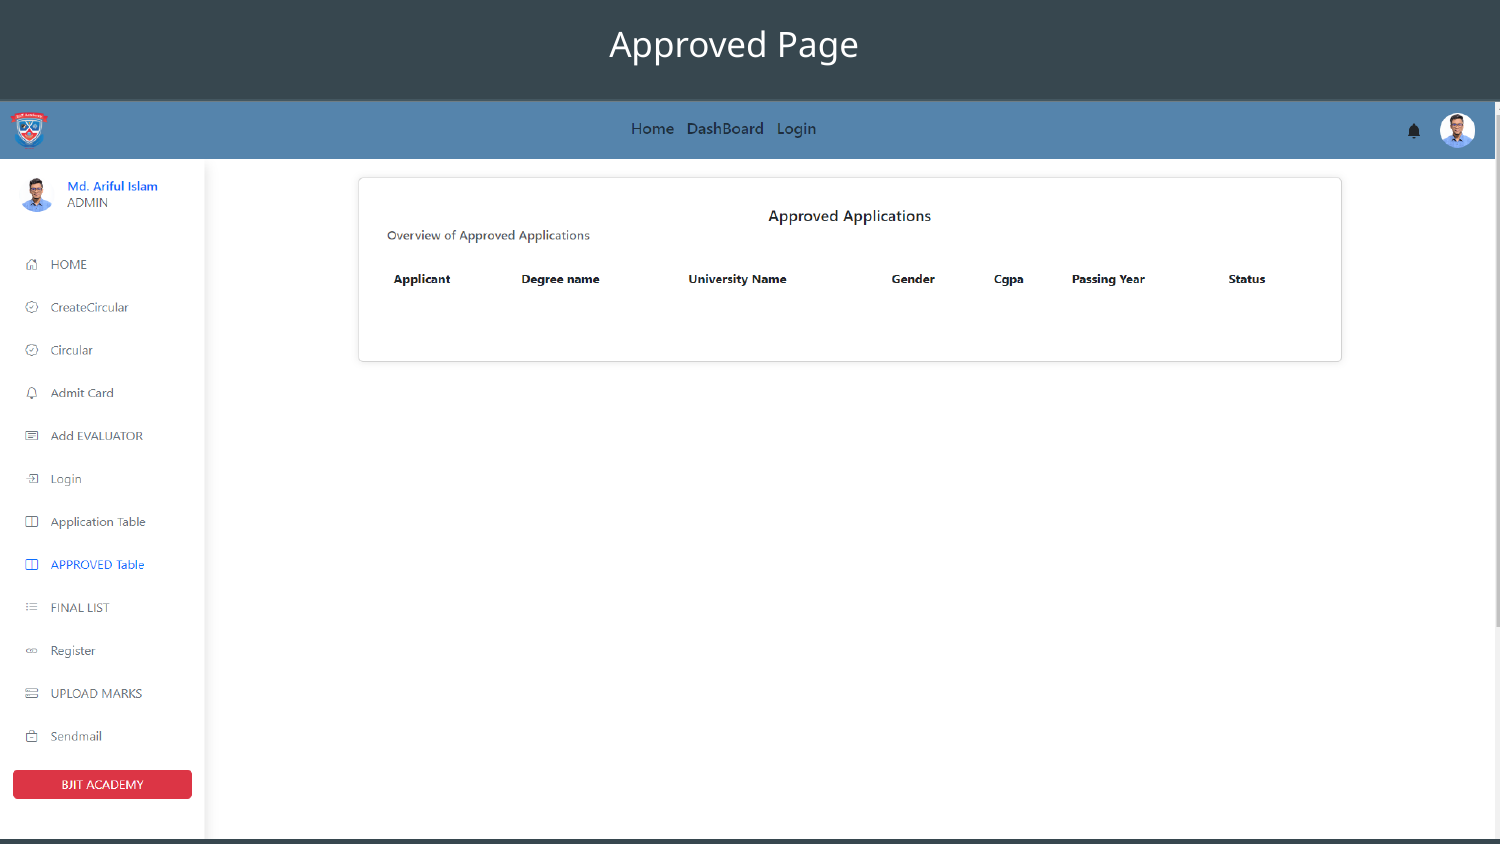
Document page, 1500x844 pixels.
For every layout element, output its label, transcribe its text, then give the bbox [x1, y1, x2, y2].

picture [0, 98, 1500, 839]
title Approved Page [594, 7, 1410, 80]
